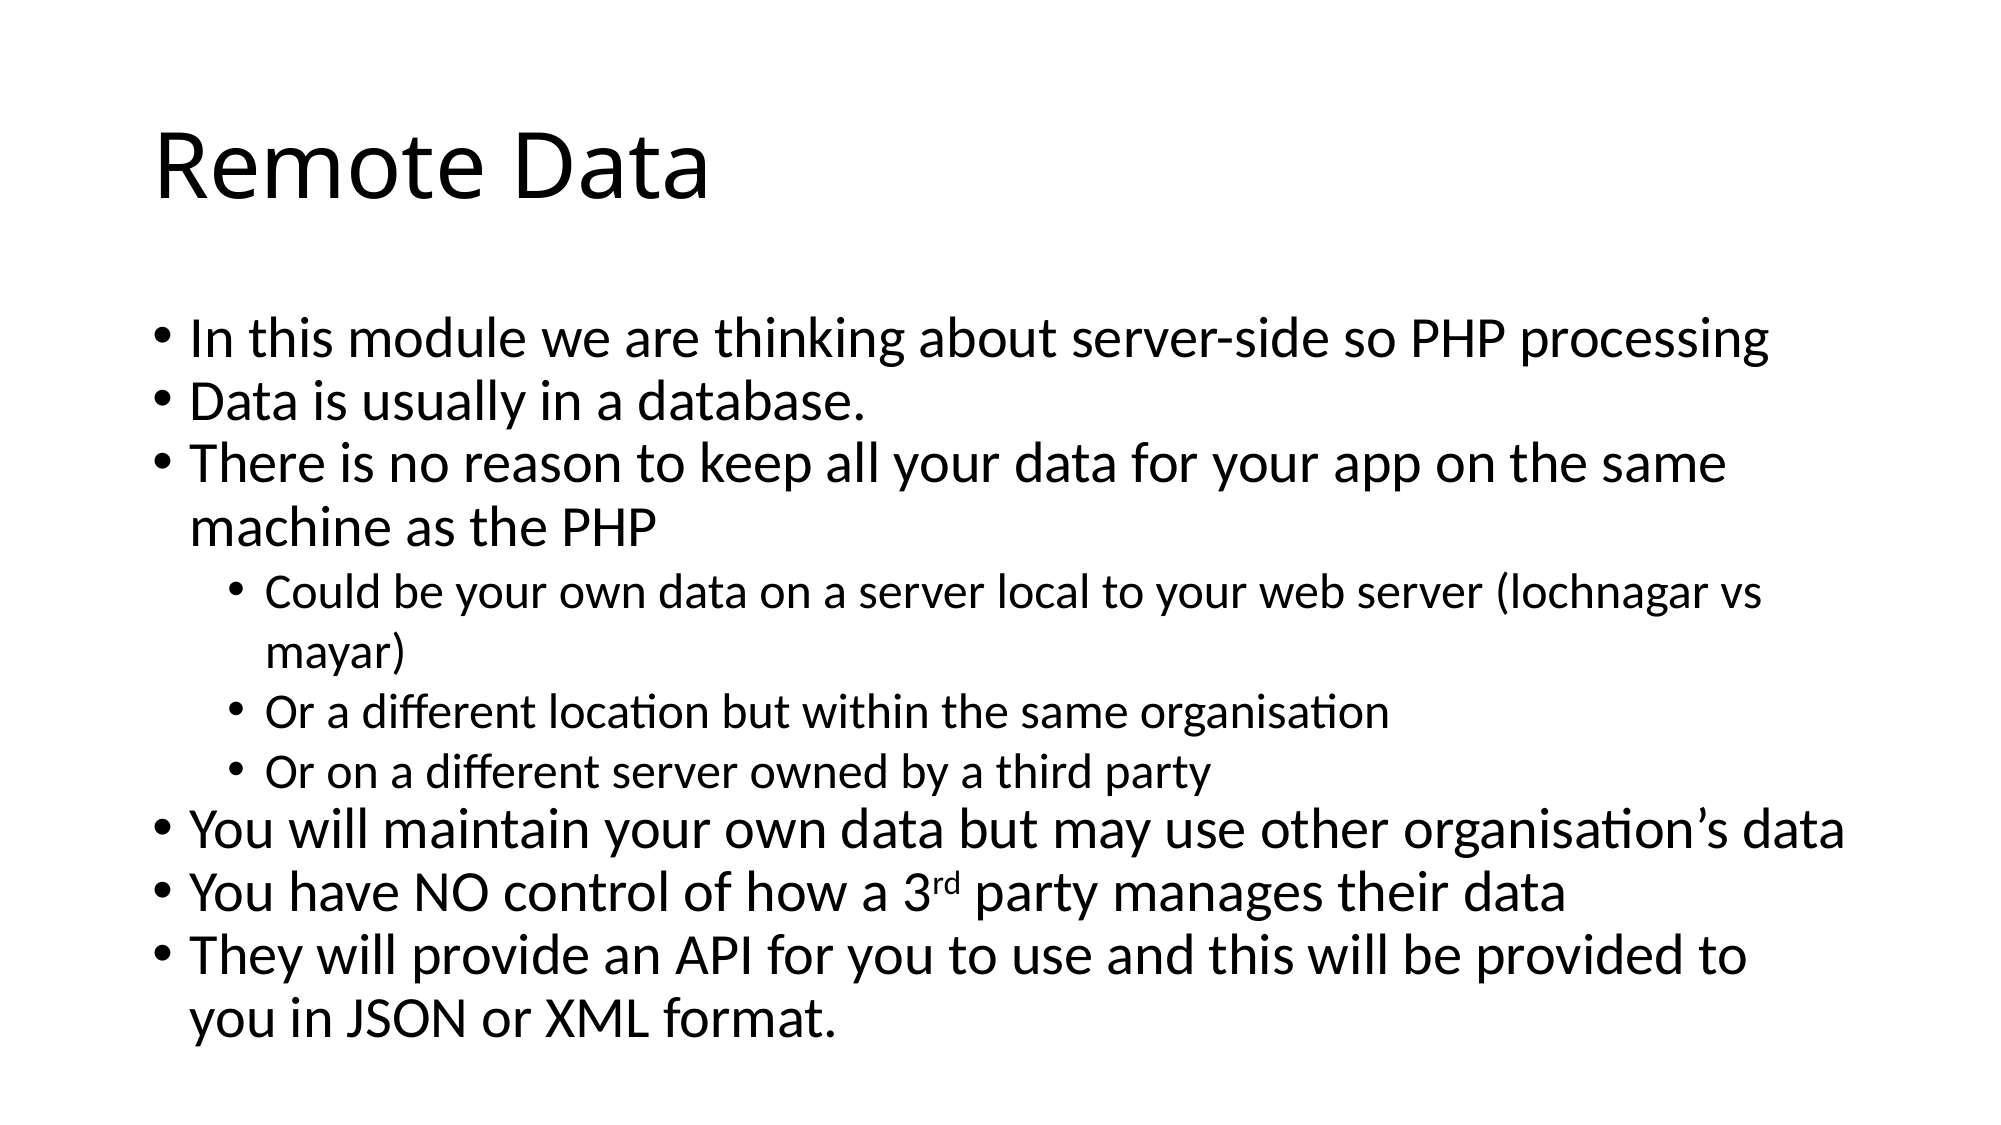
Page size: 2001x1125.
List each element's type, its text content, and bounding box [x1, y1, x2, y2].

text_box In this module we are thinking about server-side so PHP processing Data is usually in a database. There is no reason to keep all your data for your app on the same machine as the PHP Could be your own data on a server local to your web server (lochnagar vs mayar) Or a different location but within the same organisation Or on a different server owned by a third party You will maintain your own data but may use other organisation’s data You have NO control of how a 3rd party manages their data They will provide an API for you to use and this will be provided to you in JSON or XML format. [137, 299, 1863, 1013]
text_box Remote Data [137, 59, 1863, 278]
